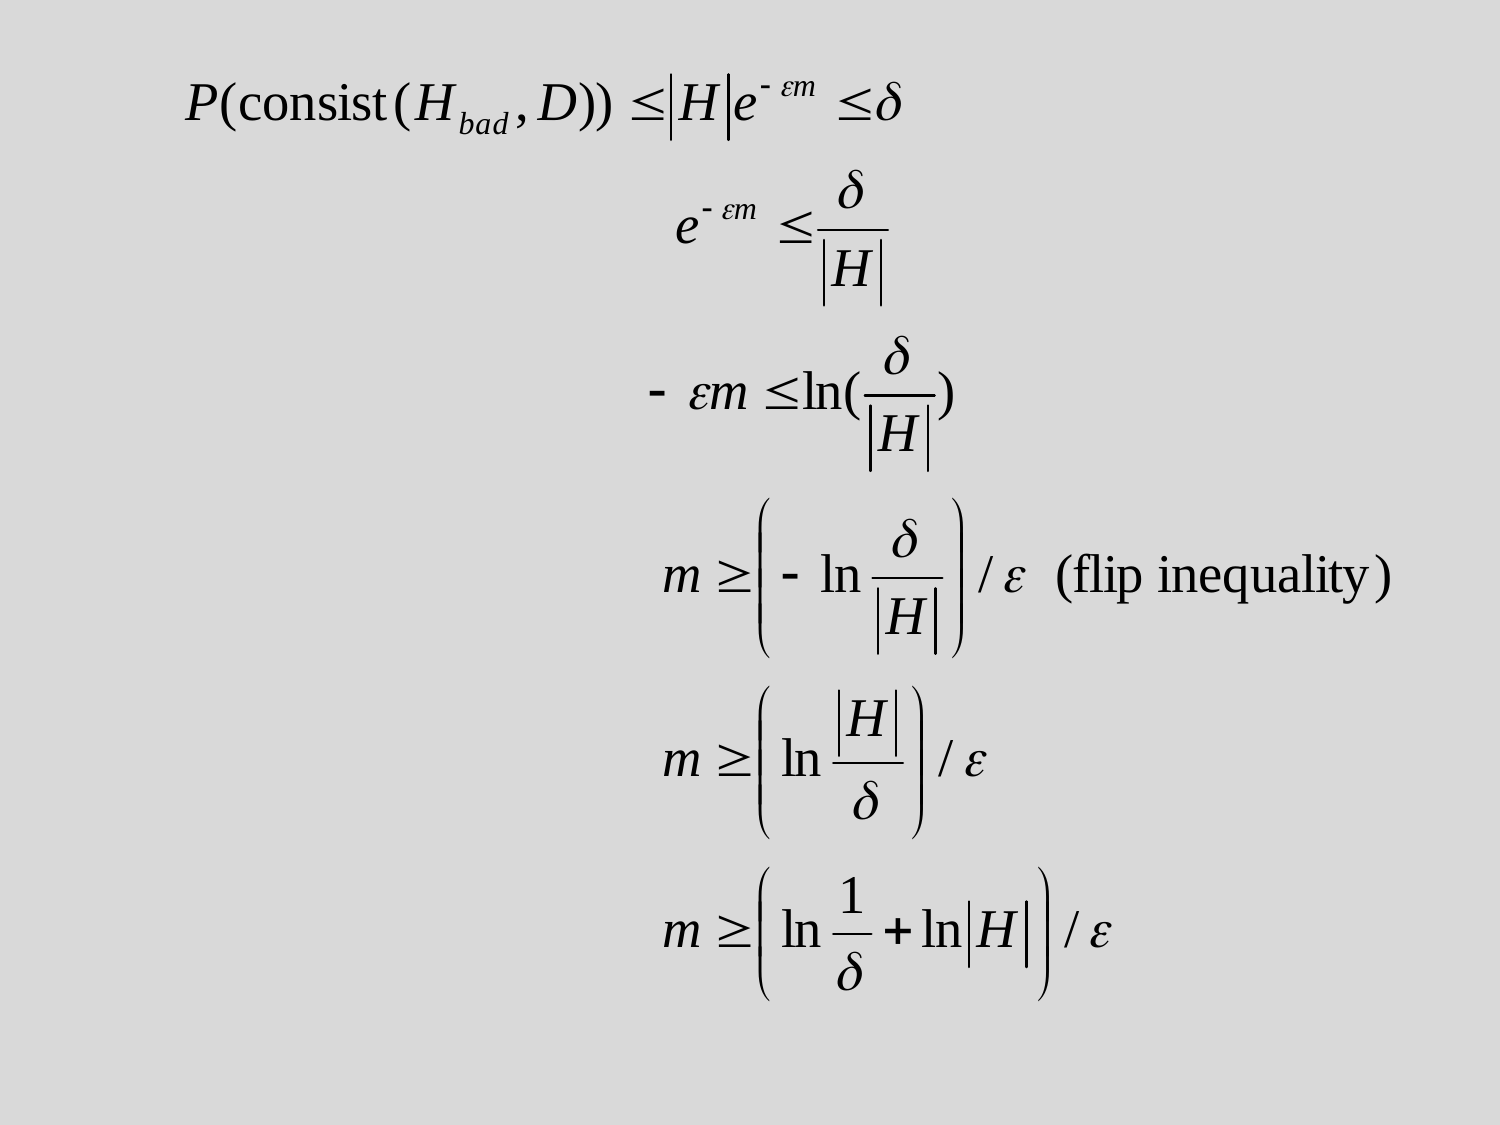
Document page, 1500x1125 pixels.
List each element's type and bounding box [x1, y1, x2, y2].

text_box [174, 62, 1402, 1011]
